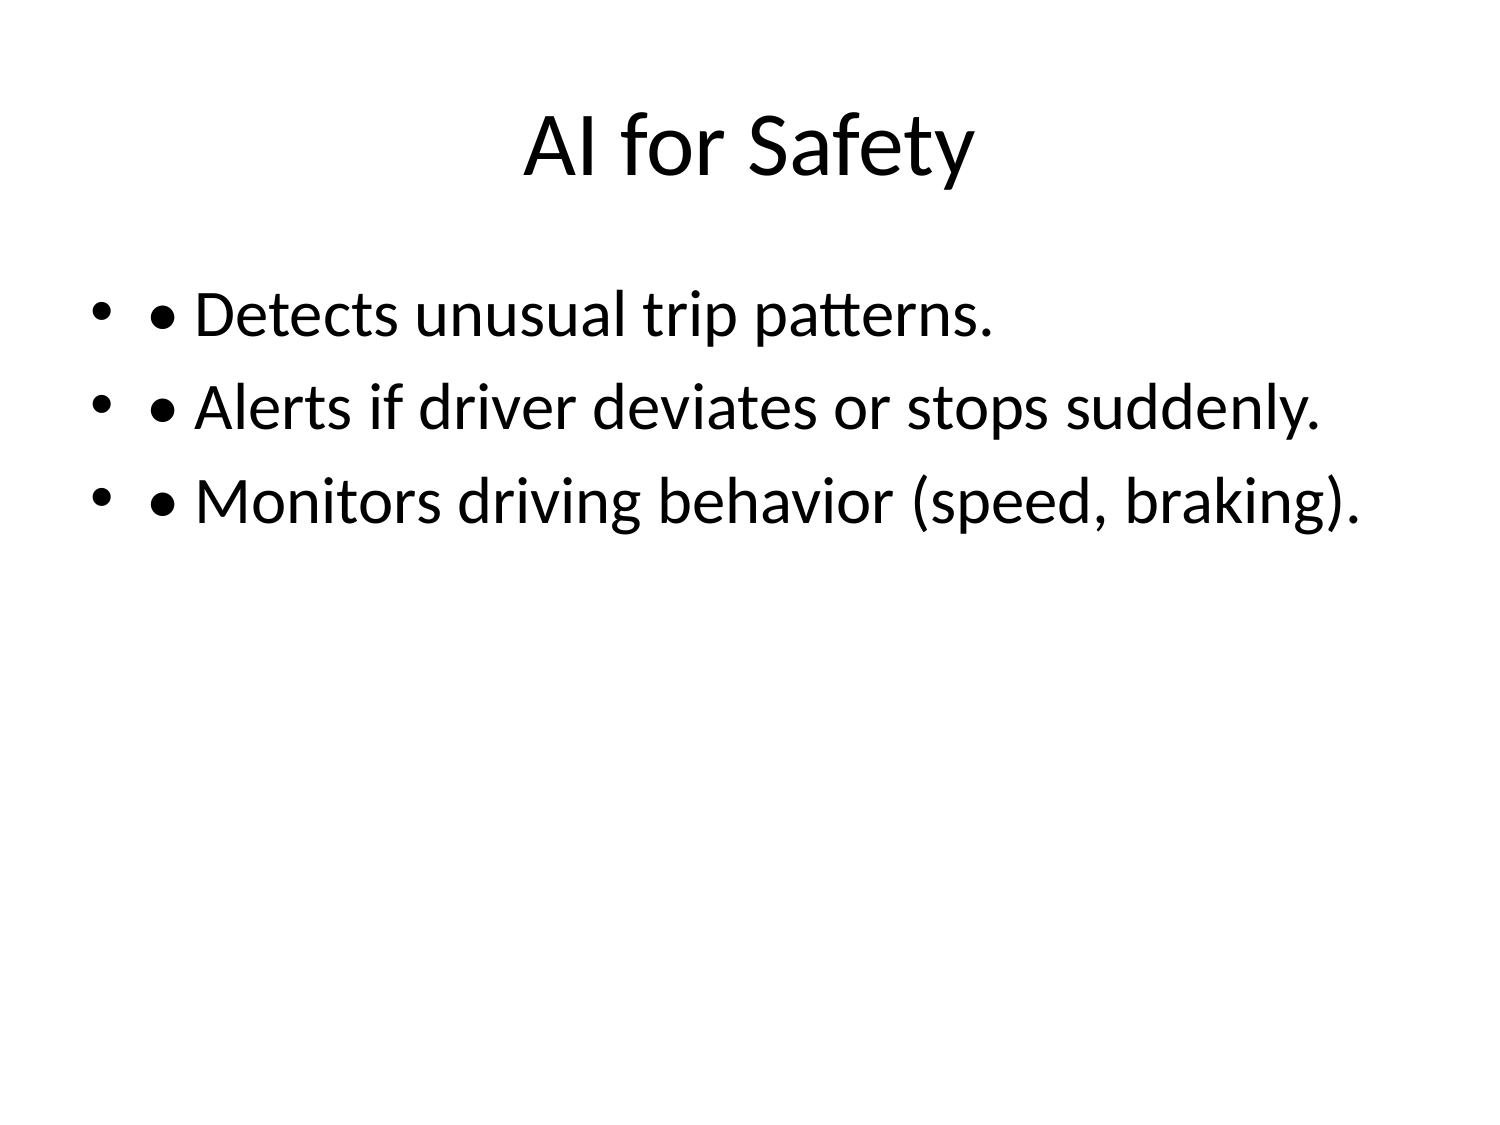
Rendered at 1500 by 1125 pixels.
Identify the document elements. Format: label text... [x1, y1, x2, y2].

list • Detects unusual trip patterns. • Alerts if driver deviates or stops suddenly. • Monitors driving behavior (speed, braking). [75, 262, 1425, 1005]
title AI for Safety [75, 45, 1425, 233]
